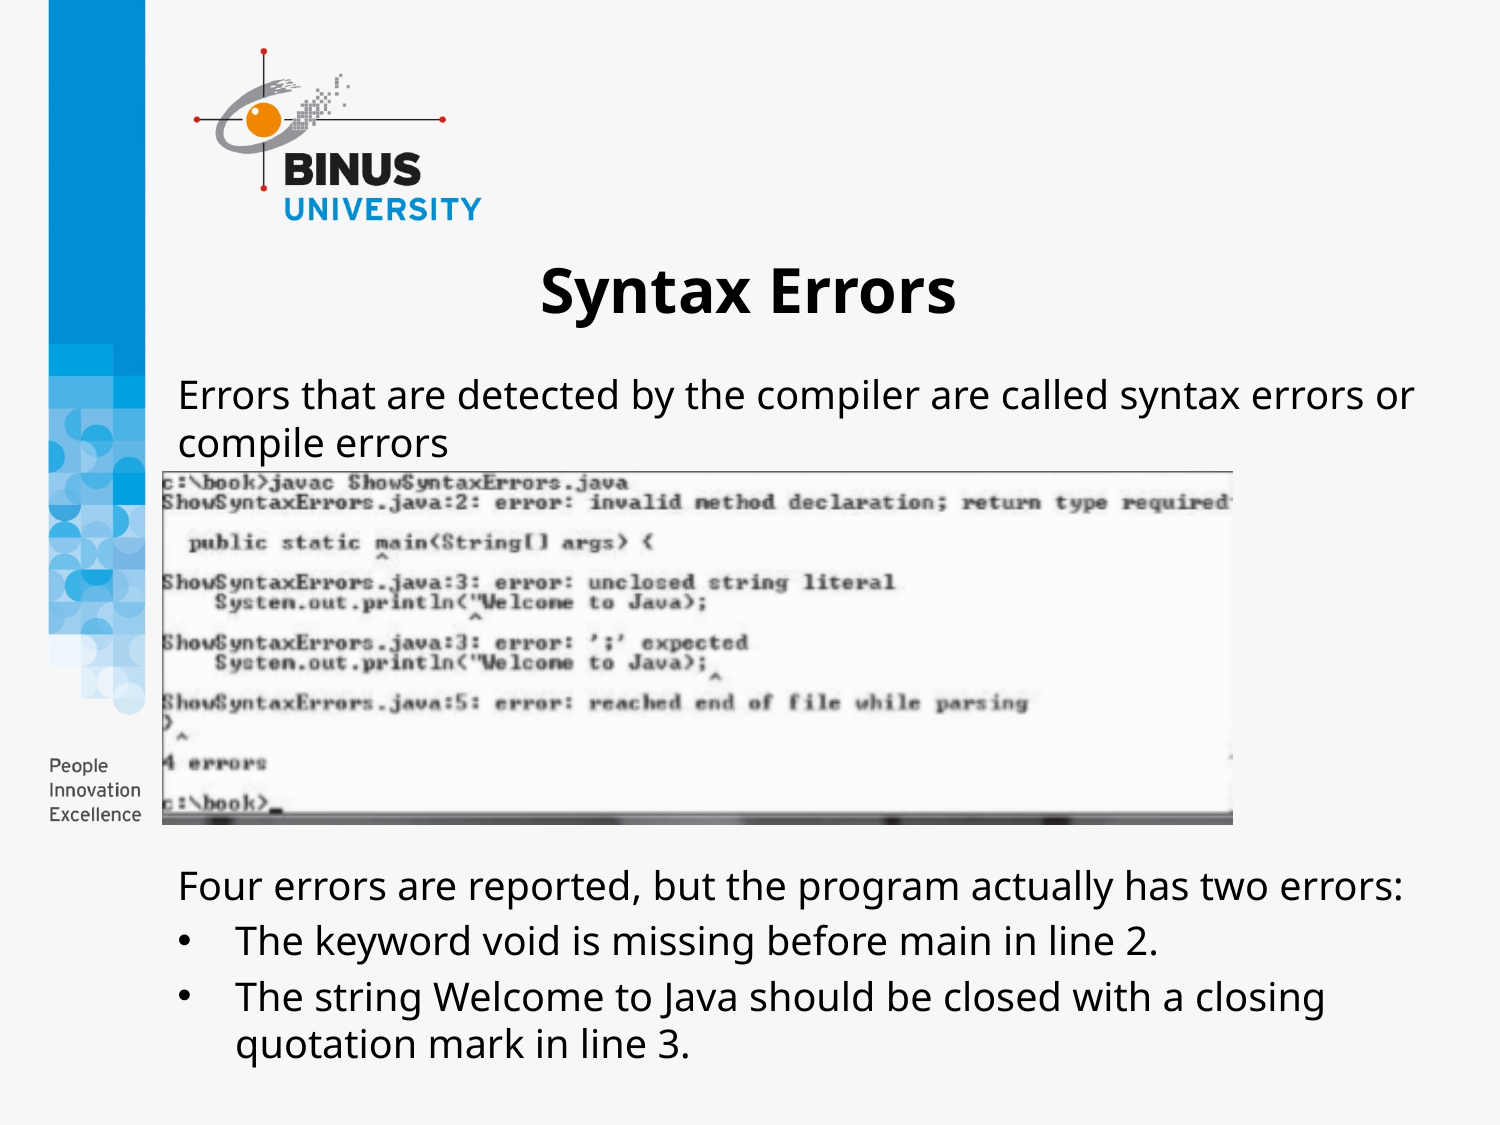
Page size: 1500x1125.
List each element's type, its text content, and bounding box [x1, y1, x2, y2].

title Syntax Errors [525, 224, 1500, 354]
picture [0, 0, 1500, 846]
list Errors that are detected by the compiler are called syntax errors or compile errors Four errors are reported, but the program actually has two errors: The keyword void is missing before main in line 2. The string Welcome to Java should be closed with a closing quotation mark in line 3. [162, 362, 1463, 1088]
